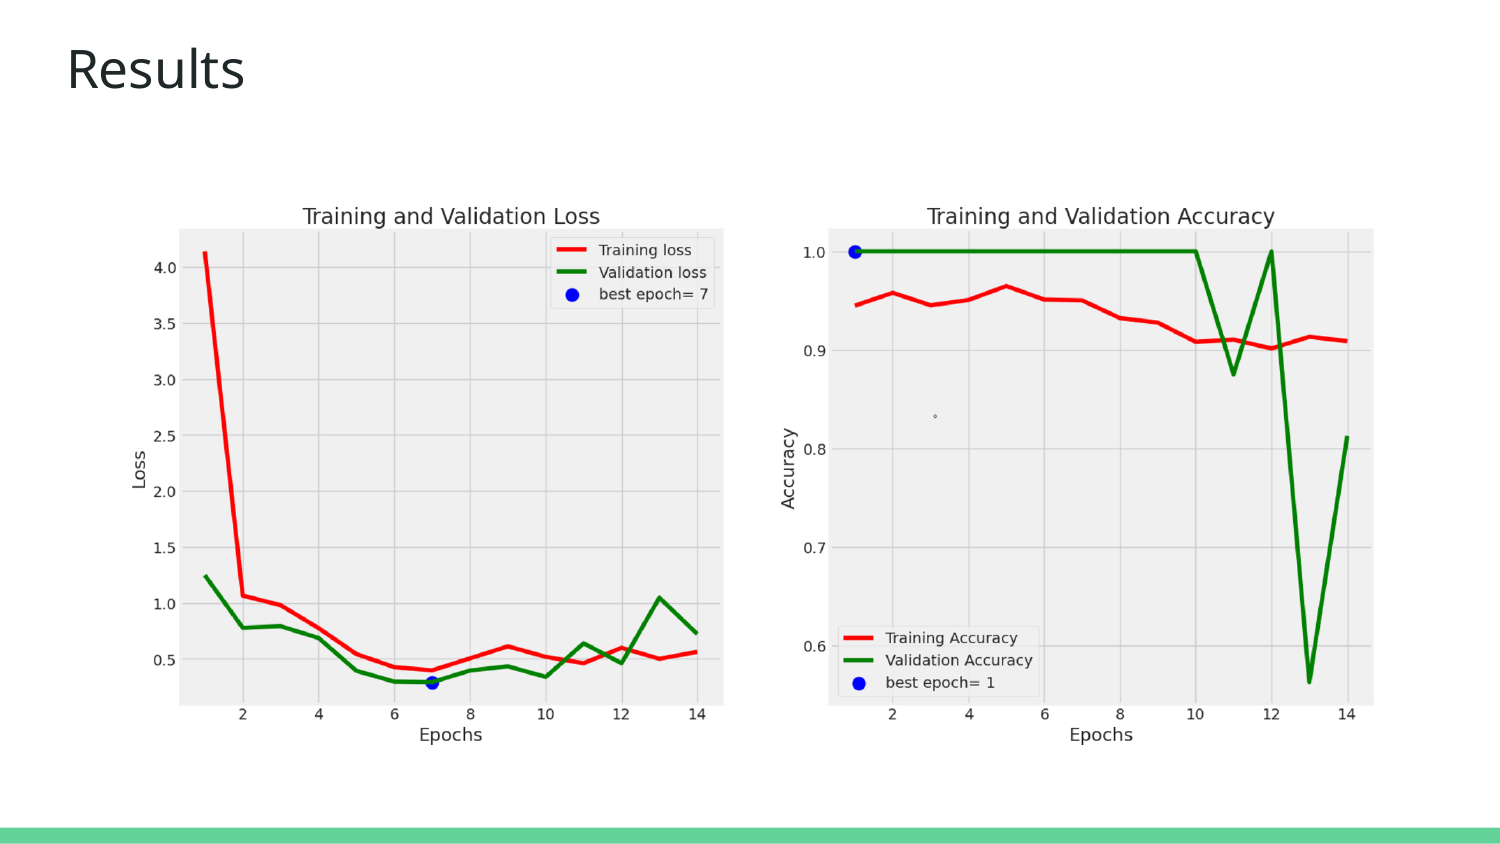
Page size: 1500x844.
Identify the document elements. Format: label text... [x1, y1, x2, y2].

title Results [51, 20, 1449, 115]
picture [124, 201, 1376, 750]
